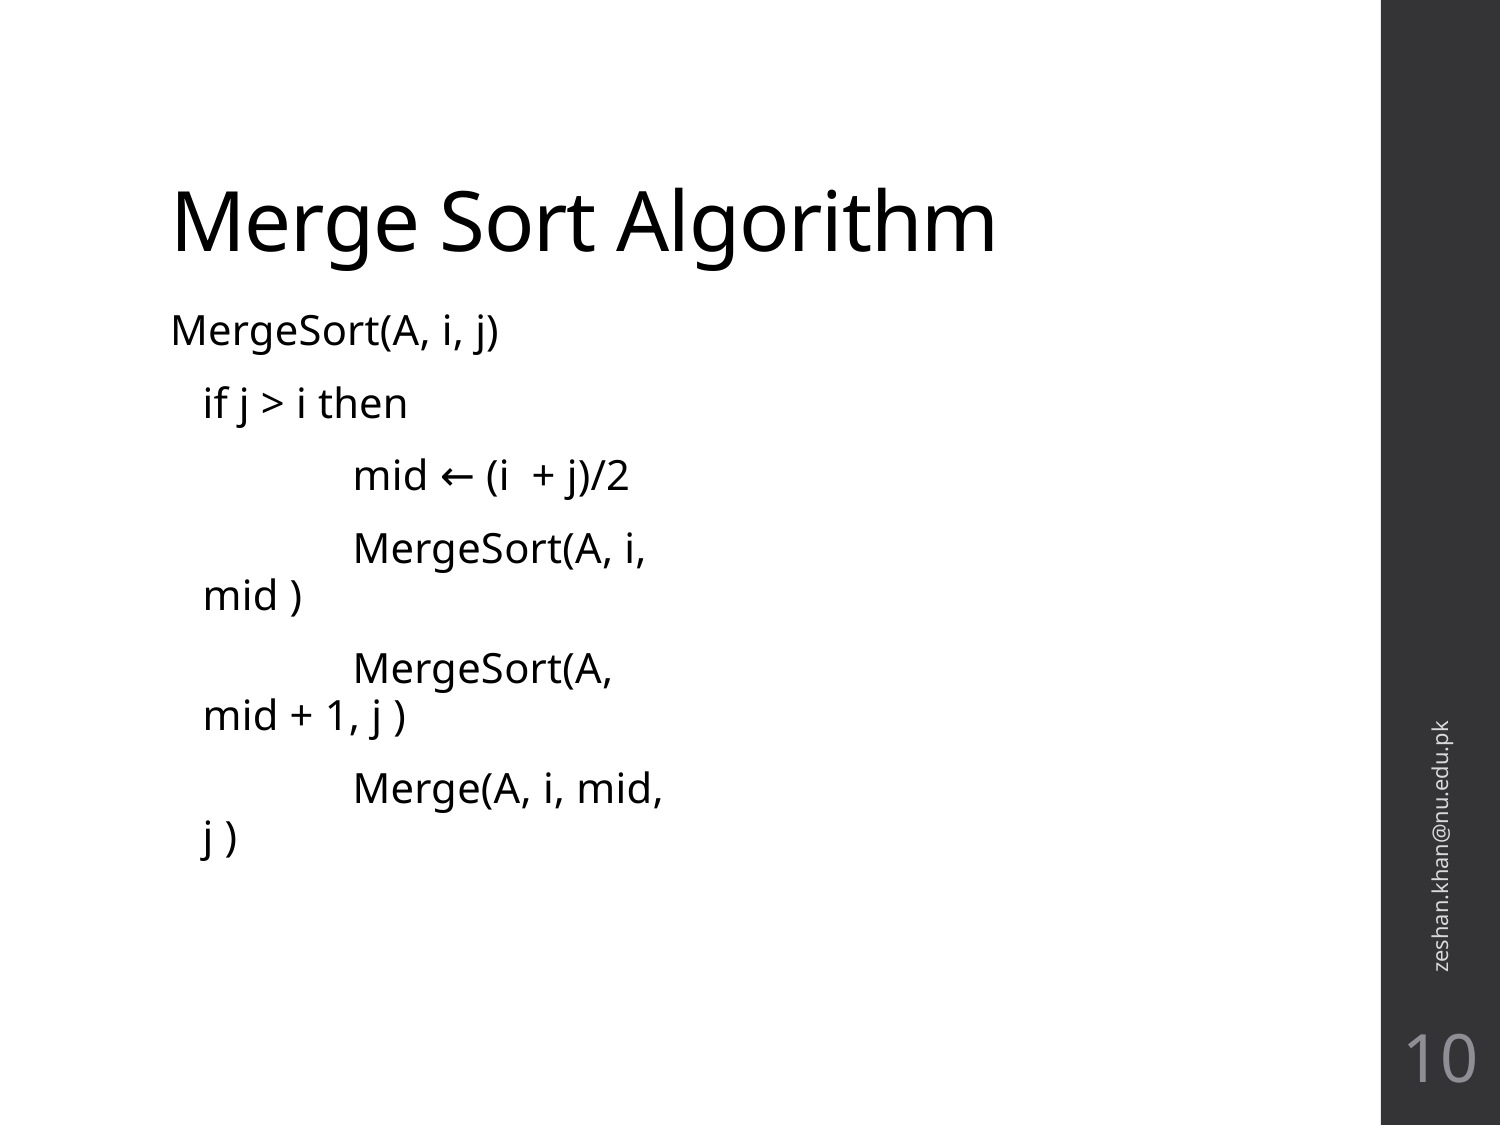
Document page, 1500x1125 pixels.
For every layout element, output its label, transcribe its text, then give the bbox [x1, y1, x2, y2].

list MergeSort(A, i, j) if j > i then mid ← (i + j)/2 MergeSort(A, i, mid ) MergeSort(A, mid + 1, j ) Merge(A, i, mid, j ) [155, 299, 707, 1014]
title Merge Sort Algorithm [155, 60, 1348, 278]
slide_number 10 [1384, 1012, 1498, 1110]
footer zeshan.khan@nu.edu.pk [1418, 400, 1464, 988]
